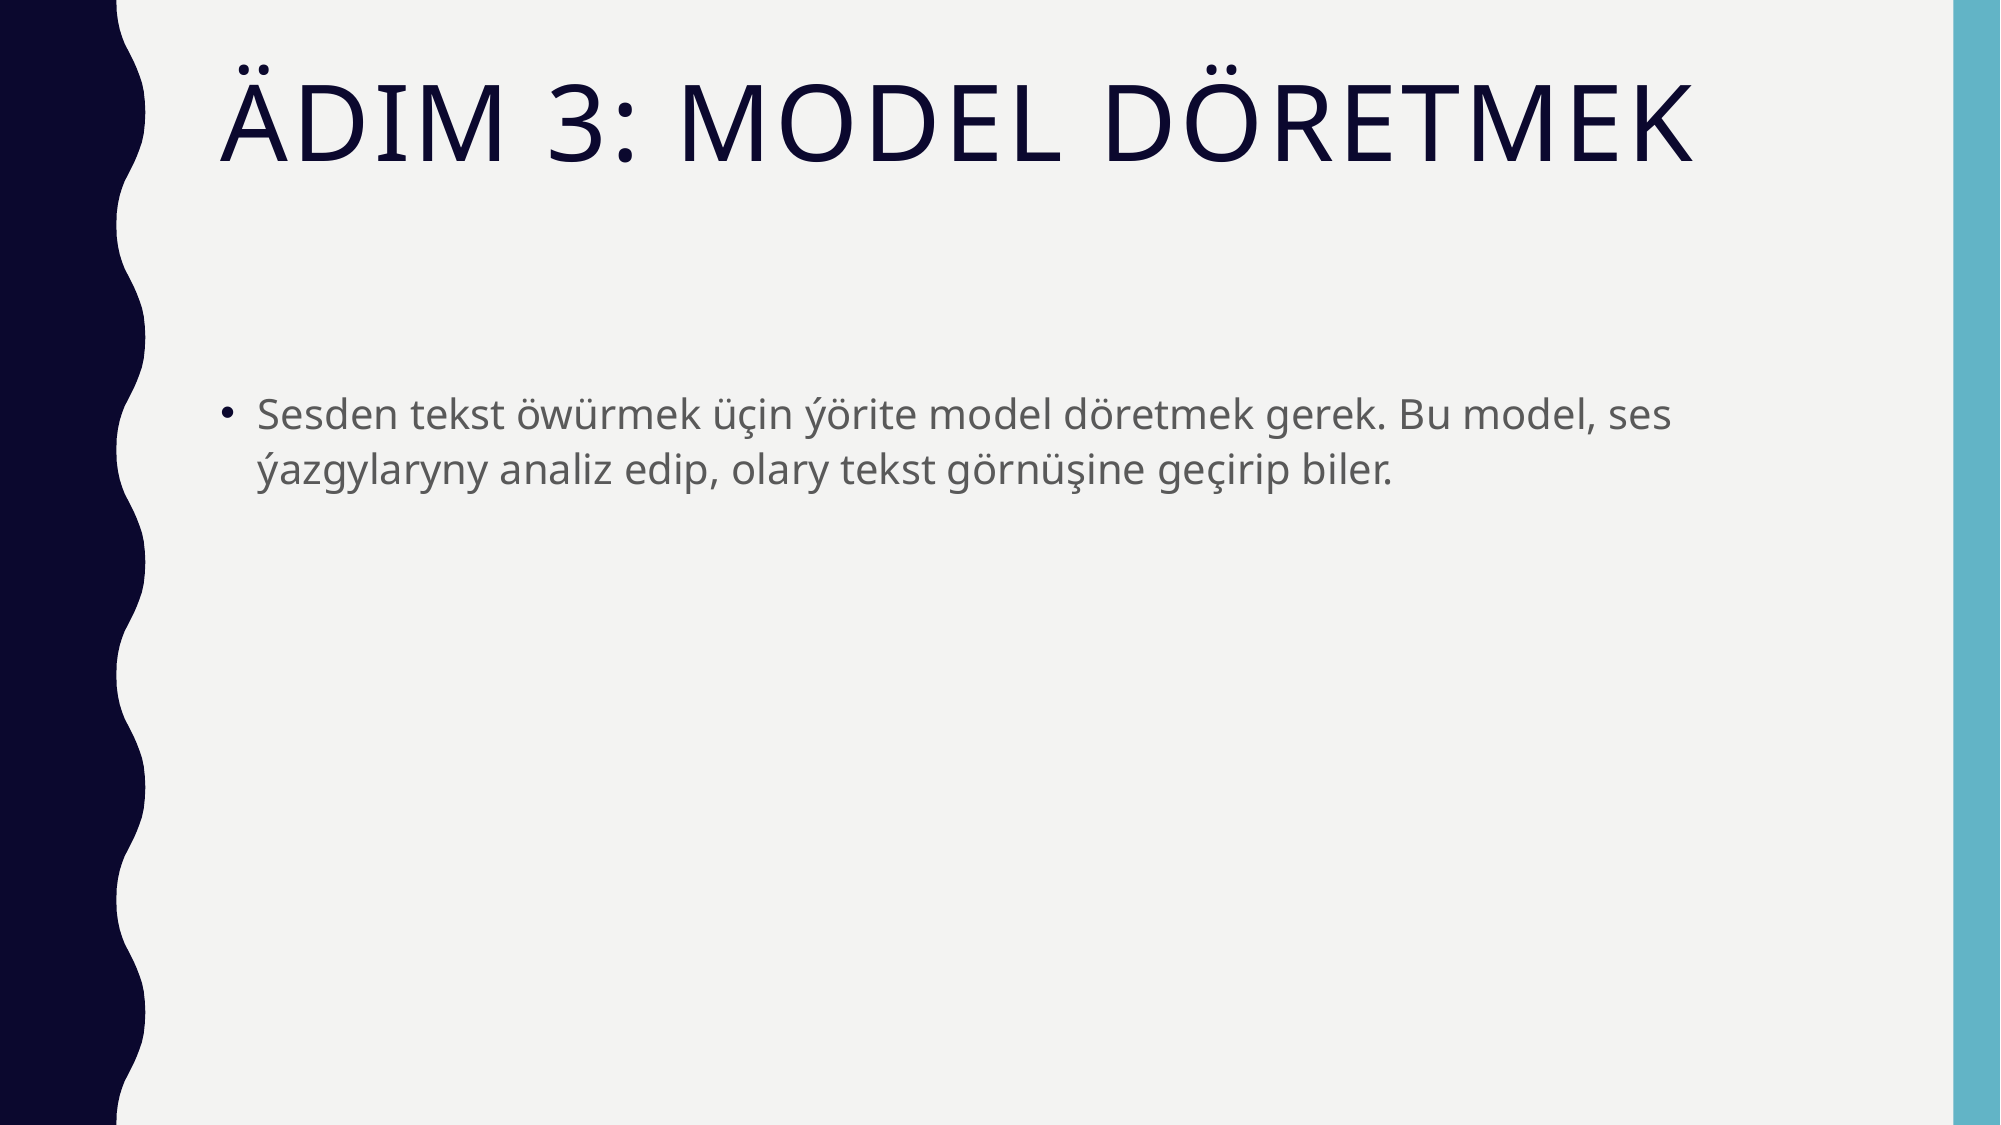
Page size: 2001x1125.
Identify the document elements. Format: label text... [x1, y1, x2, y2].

list Sesden tekst öwürmek üçin ýörite model döretmek gerek. Bu model, ses ýazgylaryny analiz edip, olary tekst görnüşine geçirip biler. [205, 375, 1875, 965]
title ÄDIM 3: MODEL DÖRETMEK [205, 62, 1875, 308]
